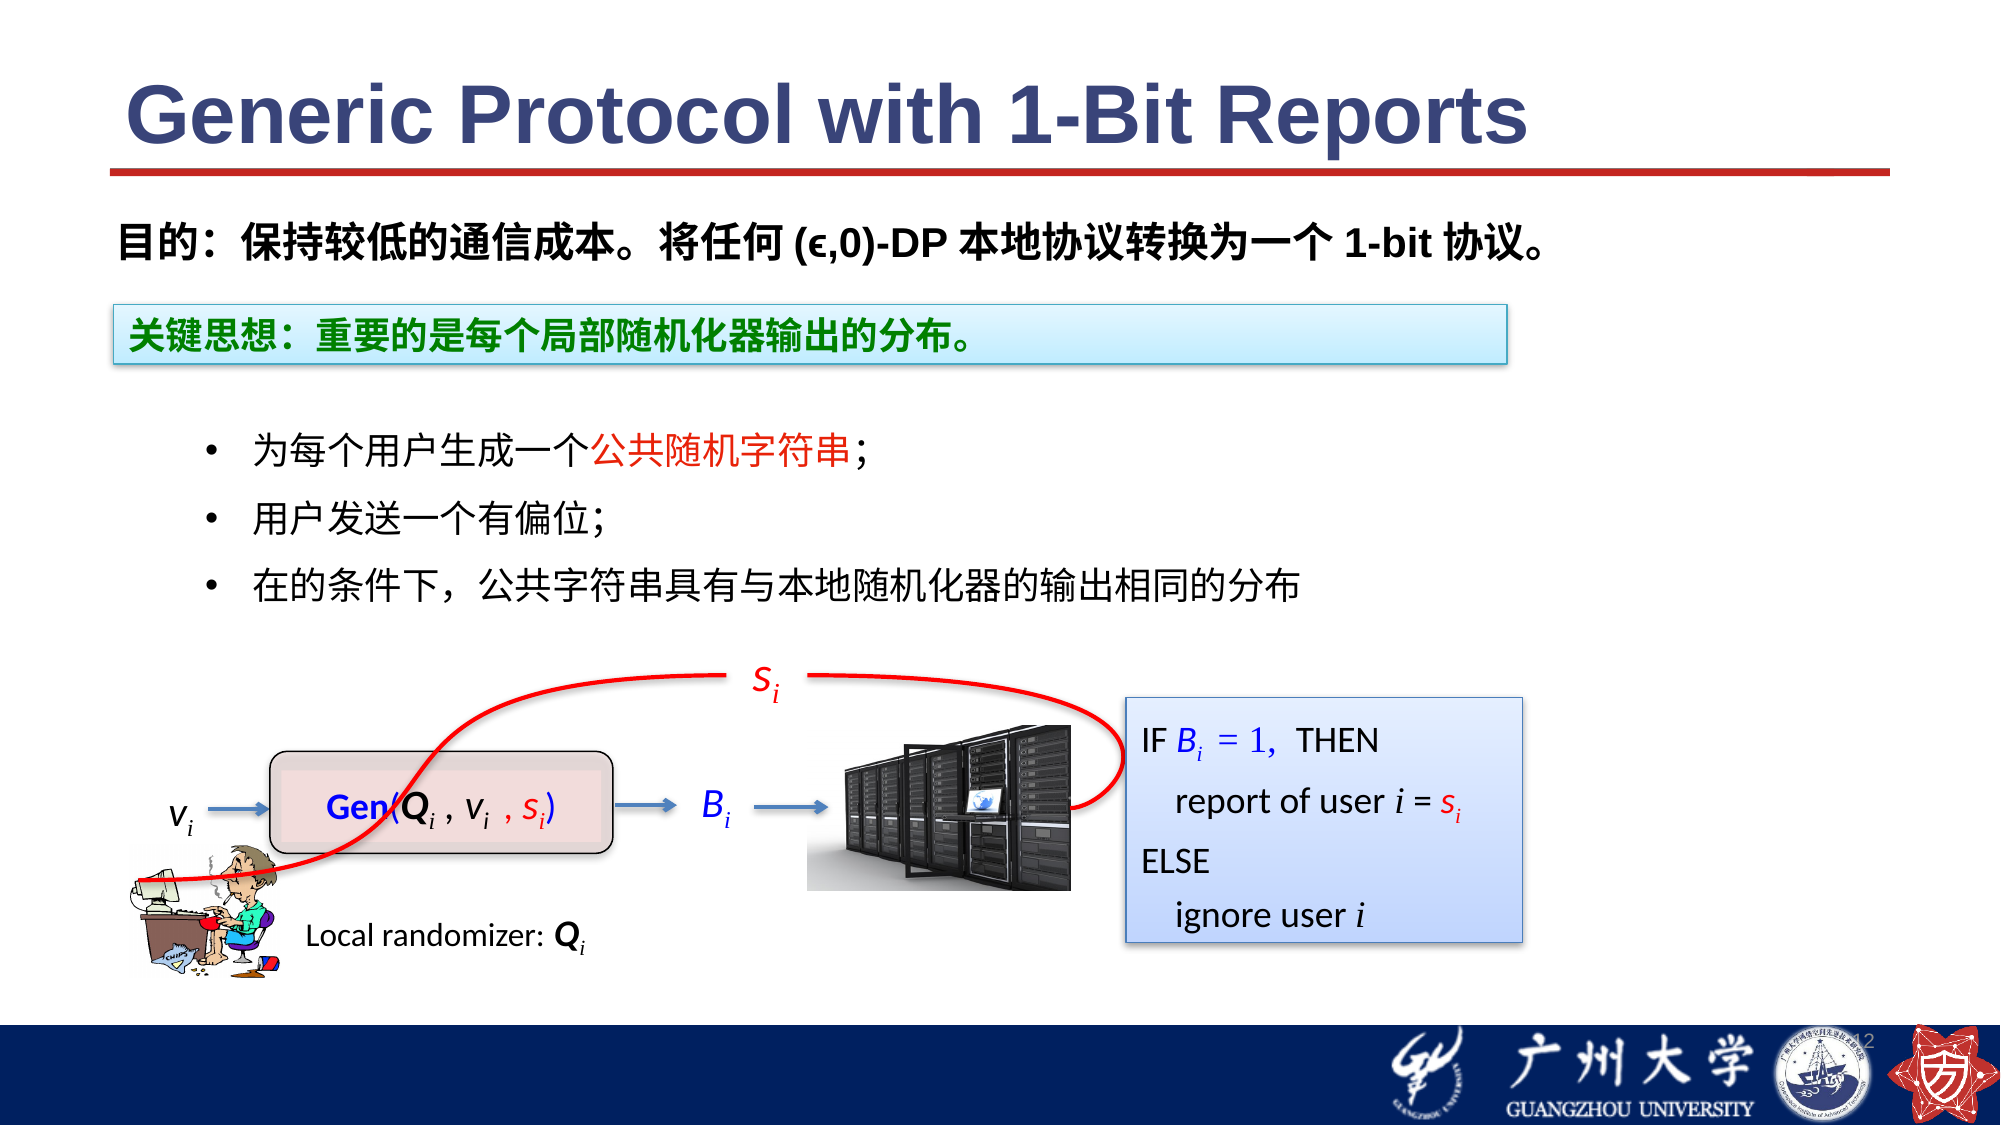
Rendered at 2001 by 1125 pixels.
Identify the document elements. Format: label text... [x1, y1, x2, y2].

picture [1378, 1013, 2001, 1125]
text_box 目的：保持较低的通信成本。将任何(ϵ,0)-DP本地协议转换为一个1-bit协议。 [100, 208, 1583, 273]
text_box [129, 633, 1523, 978]
text_box 关键思想：重要的是每个局部随机化器输出的分布。 [113, 304, 1507, 365]
title Generic Protocol with 1-Bit Reports [109, 0, 1890, 169]
slide_number 12 [1412, 1022, 1890, 1057]
